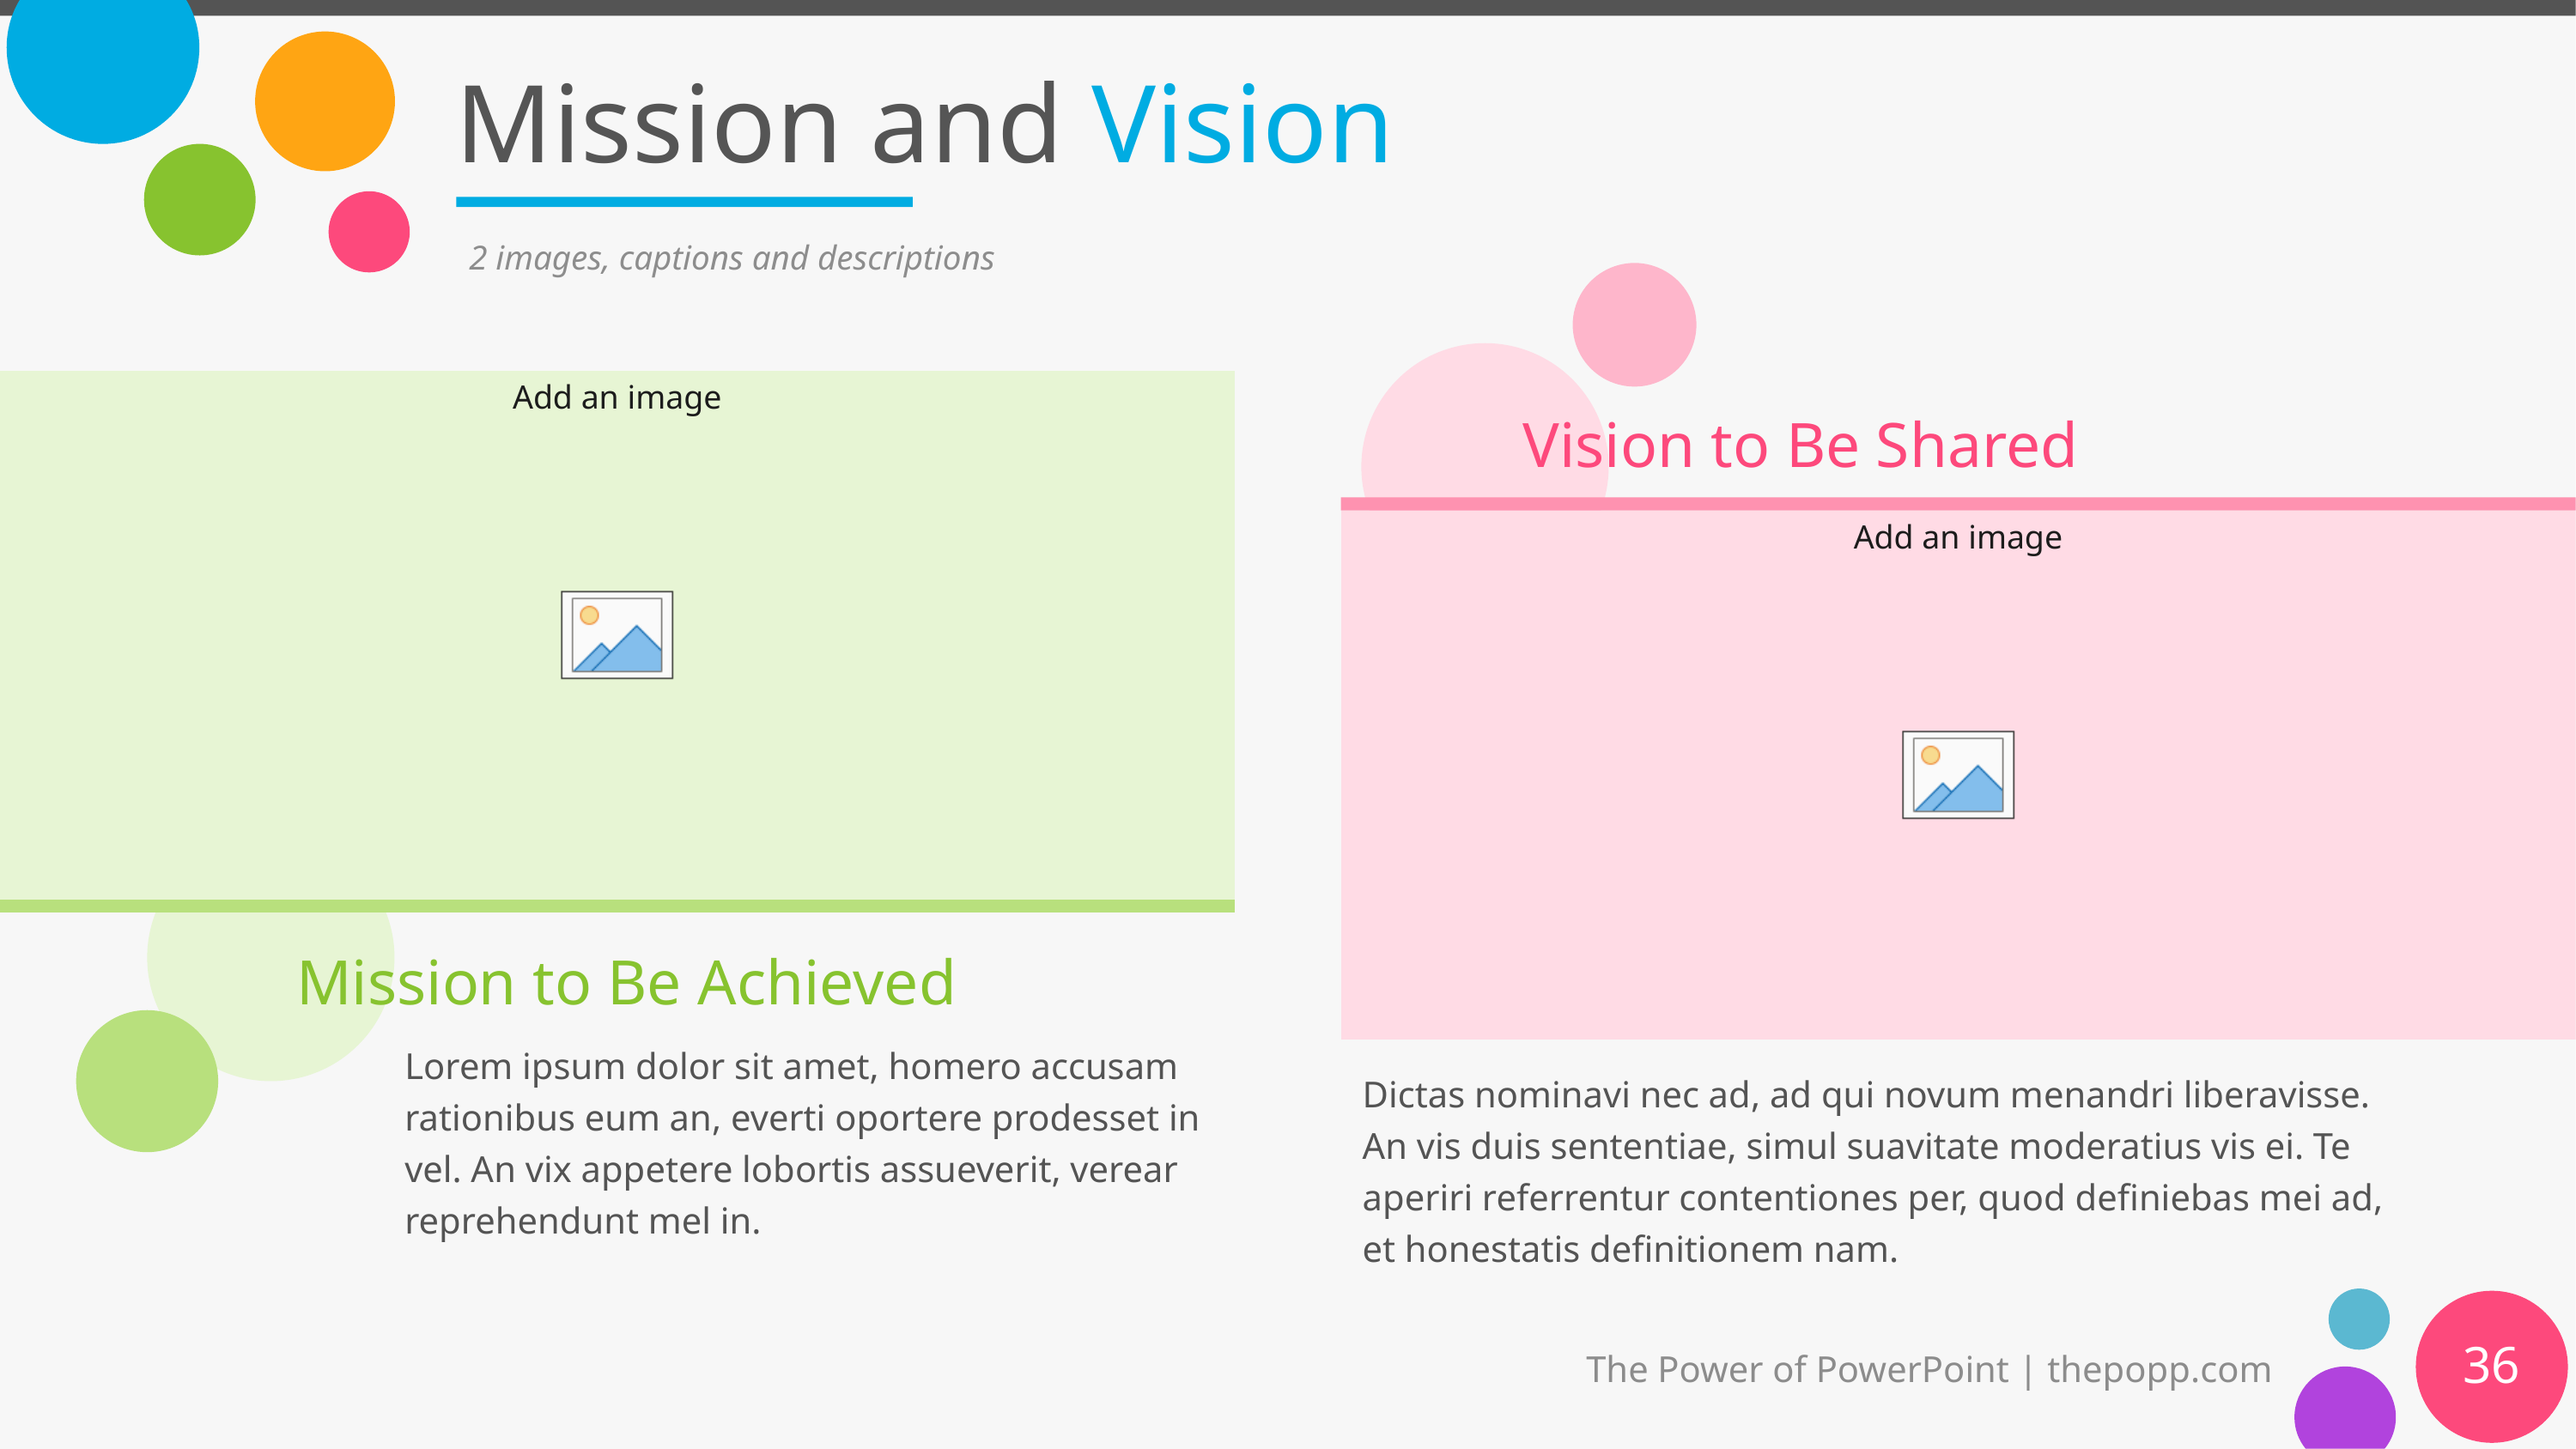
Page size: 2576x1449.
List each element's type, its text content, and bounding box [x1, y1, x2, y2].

list 2 images, captions and descriptions [446, 217, 2465, 288]
footer The Power of PowerPoint | thepopp.com [1479, 1332, 2296, 1410]
list Vision to Be Shared [1499, 379, 2463, 492]
list Mission to Be Achieved [273, 917, 1236, 1029]
picture [0, 370, 1236, 900]
list Dictas nominavi nec ad, ad qui novum menandri liberavisse. An vis duis sententiae, simul suavitate moderatius vis ei. Te aperiri referrentur contentiones per, quod definiebas mei ad, et honestatis definitionem nam. [1339, 1051, 2433, 1282]
slide_number 36 [2415, 1328, 2568, 1406]
title Mission and Vision [433, 34, 2454, 204]
picture [1340, 510, 2576, 1040]
list Lorem ipsum dolor sit amet, homero accusam rationibus eum an, everti oportere prodesset in vel. An vix appetere lobortis assueverit, verear reprehendunt mel in. [381, 1023, 1239, 1323]
